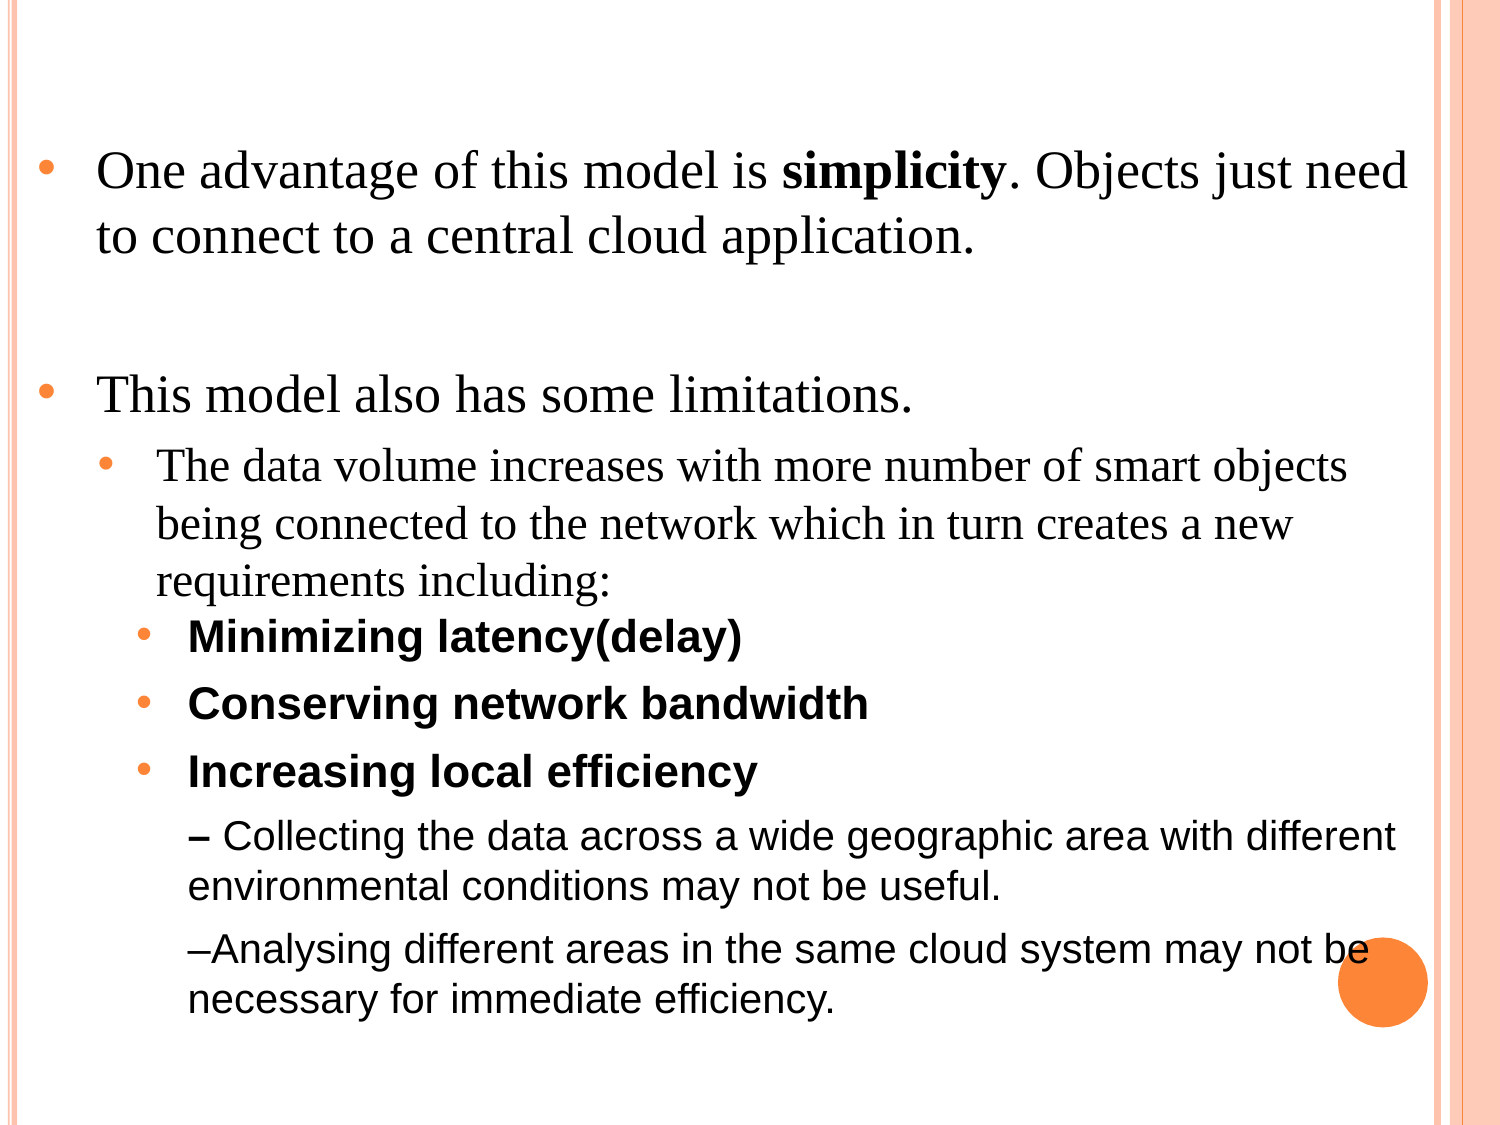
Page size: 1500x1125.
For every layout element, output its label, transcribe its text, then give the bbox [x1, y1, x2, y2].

text_box One advantage of this model is simplicity. Objects just need to connect to a central cloud application. This model also has some limitations. The data volume increases with more number of smart objects being connected to the network which in turn creates a new requirements including: Minimizing latency(delay) Conserving network bandwidth Increasing local efficiency – Collecting the data across a wide geographic area with different environmental conditions may not be useful. –Analysing different areas in the same cloud system may not be necessary for immediate efficiency. [37, 38, 1426, 1070]
